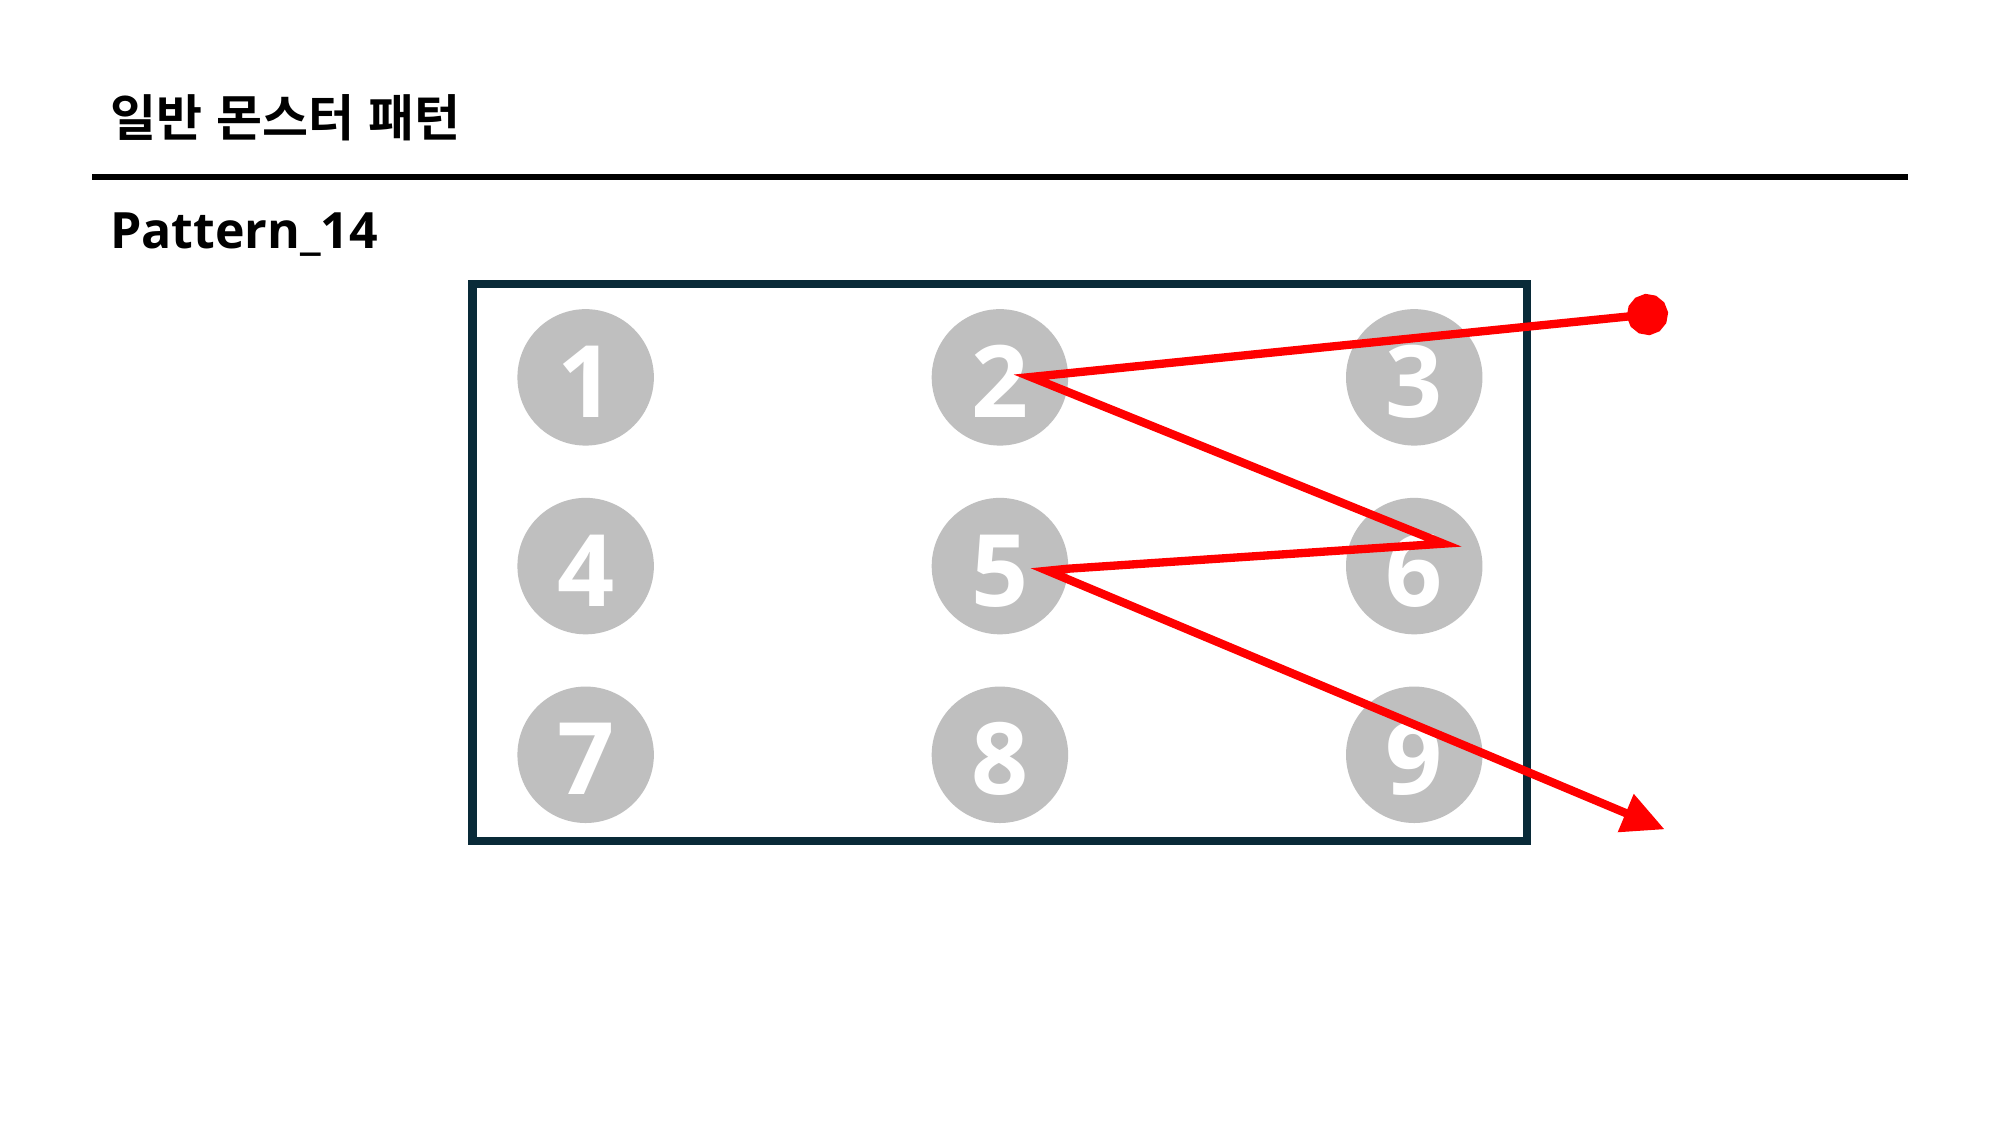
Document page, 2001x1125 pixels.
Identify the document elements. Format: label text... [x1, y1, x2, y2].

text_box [518, 498, 1482, 634]
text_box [518, 310, 1482, 445]
text_box 일반 몬스터 패턴 [95, 78, 1042, 154]
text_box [518, 687, 1482, 822]
text_box Pattern_14 [95, 190, 1042, 266]
text_box [1194, 304, 1665, 831]
text_box [471, 283, 1529, 842]
